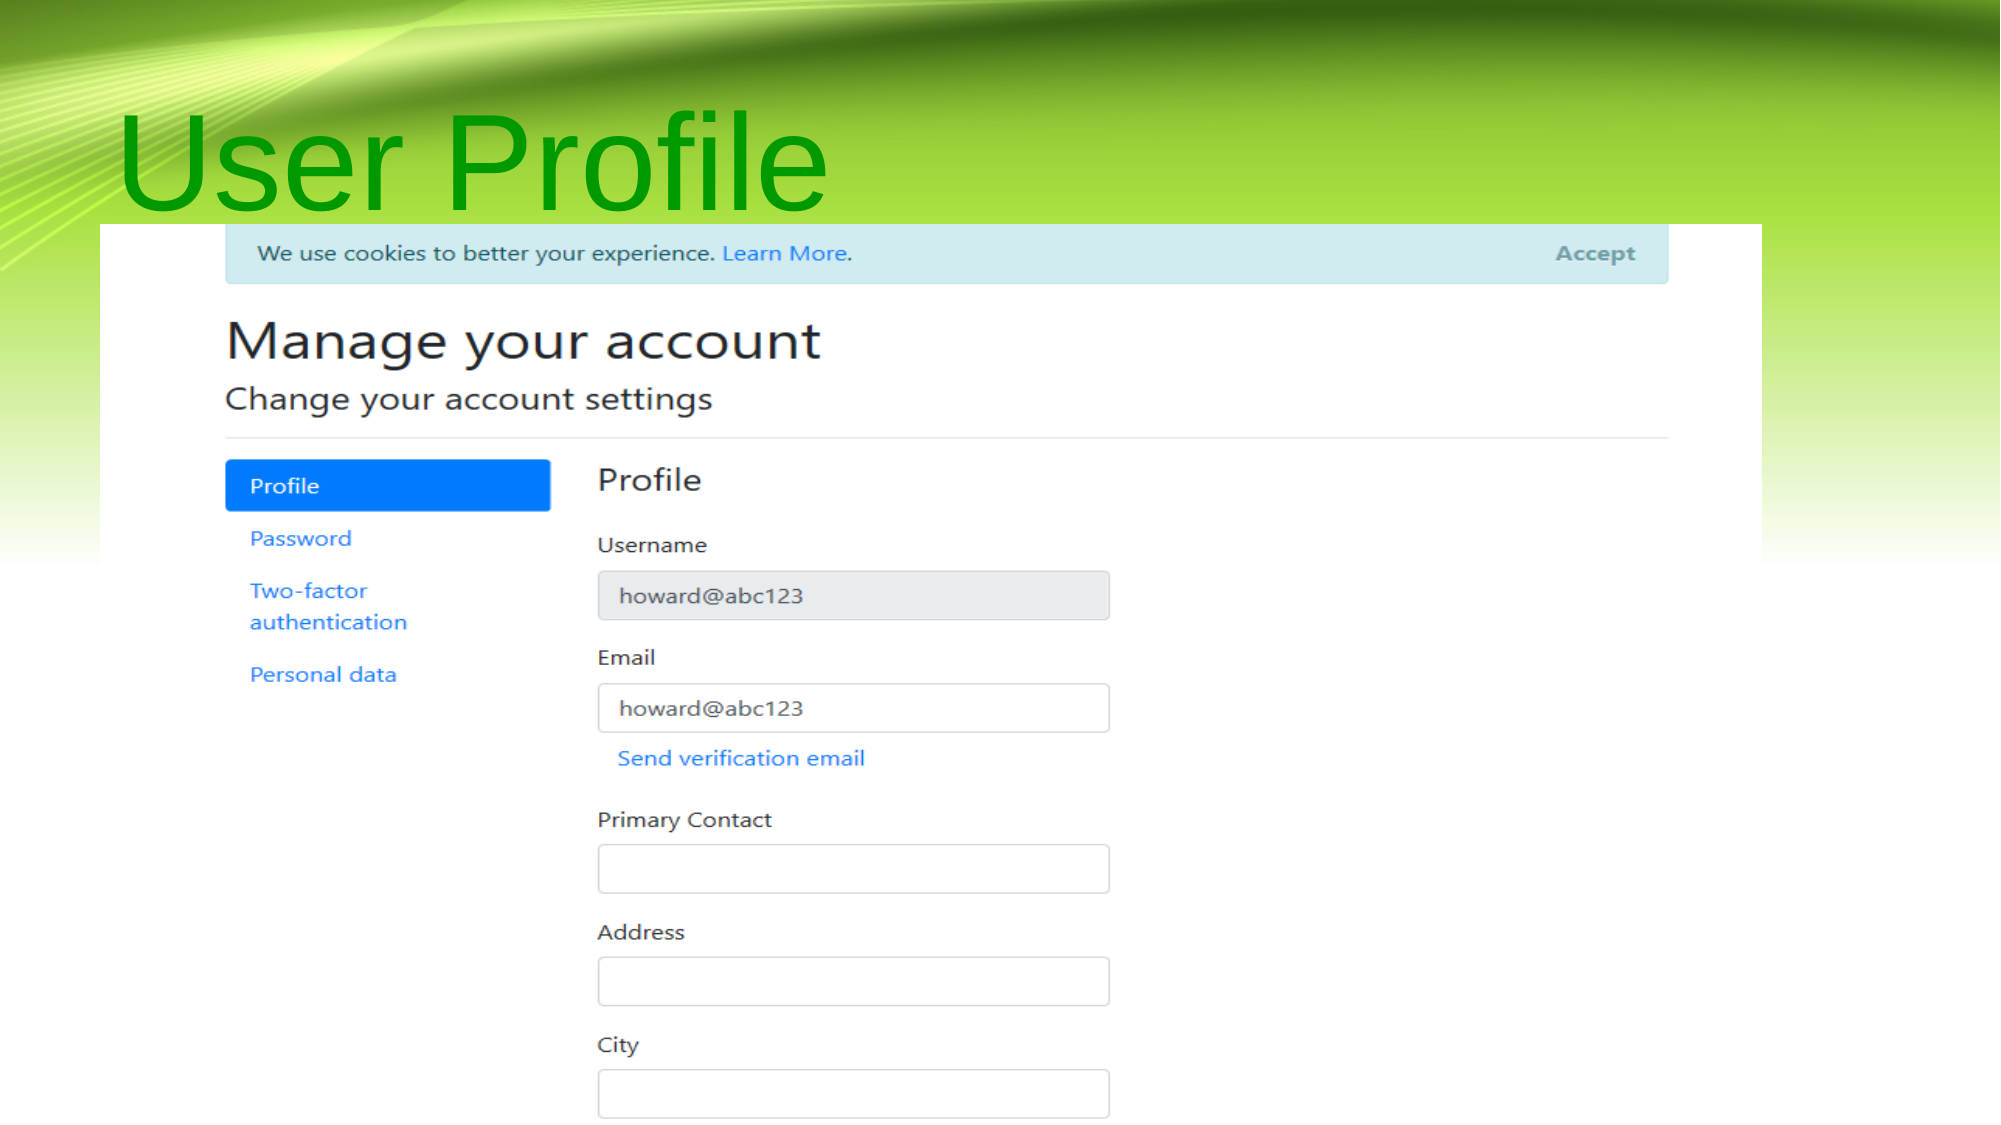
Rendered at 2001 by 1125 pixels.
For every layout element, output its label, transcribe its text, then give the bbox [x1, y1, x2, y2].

title User Profile [99, 30, 1901, 279]
picture [0, 0, 2000, 1125]
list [100, 224, 1762, 1125]
